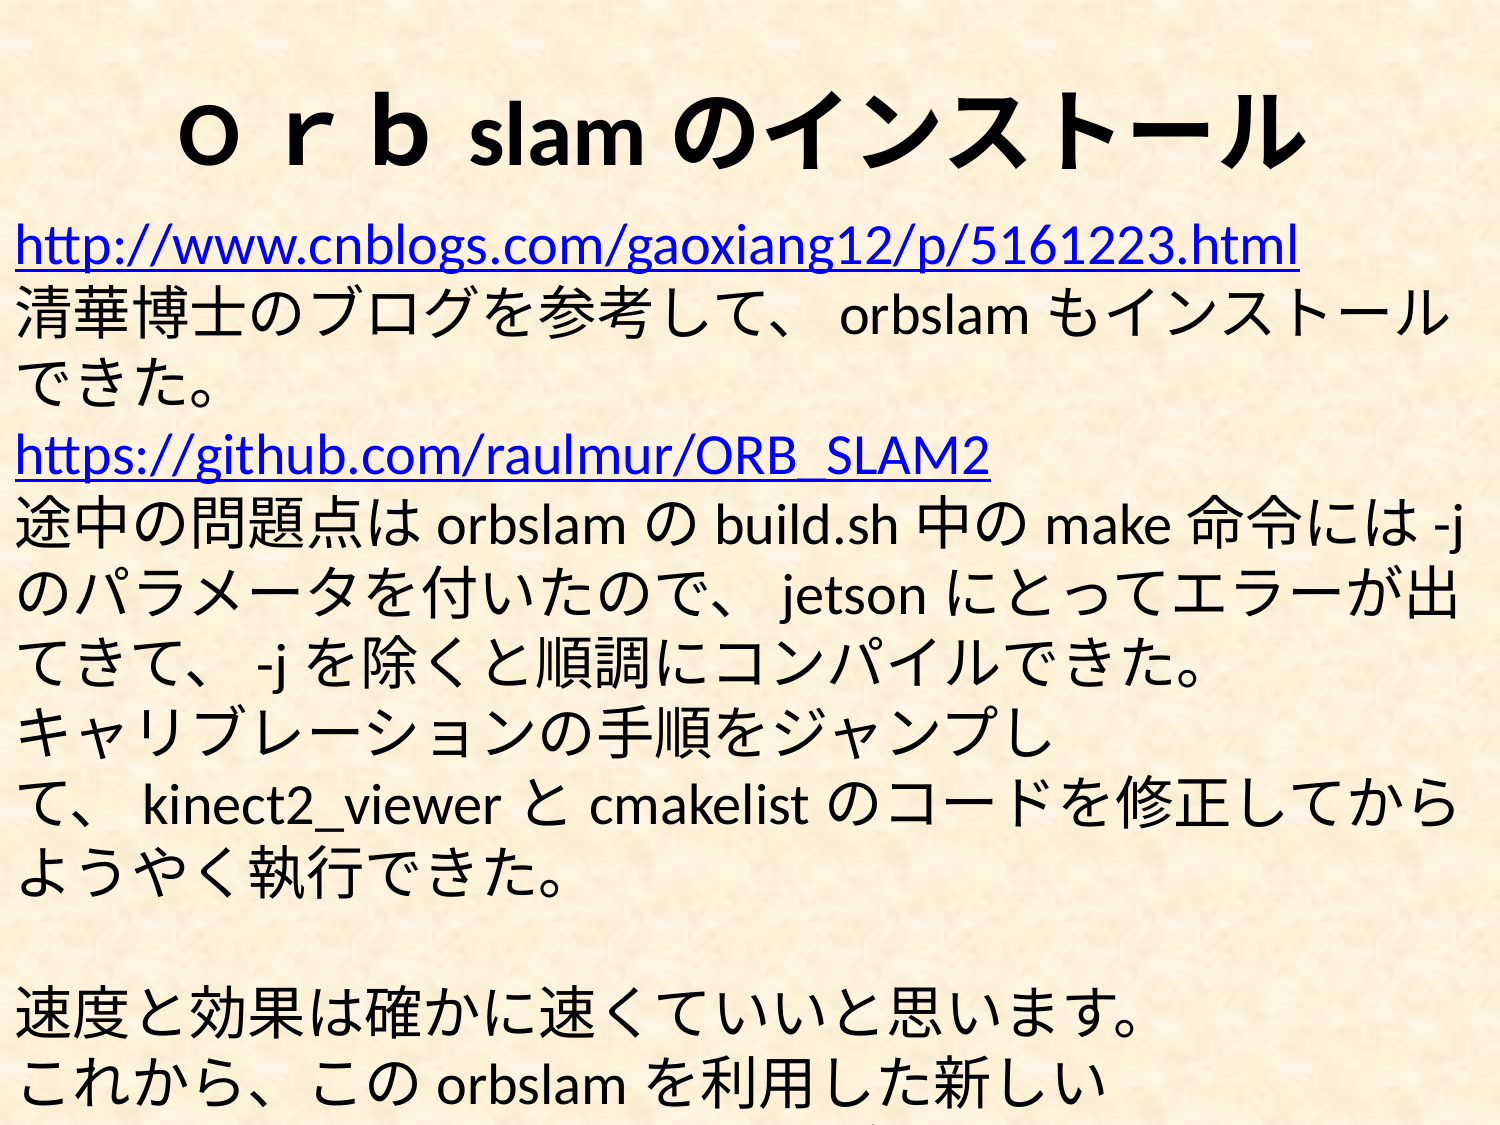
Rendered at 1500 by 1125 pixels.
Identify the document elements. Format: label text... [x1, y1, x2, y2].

text_box http://www.cnblogs.com/gaoxiang12/p/5161223.html 清華博士のブログを参考して、orbslamもインストールできた。 https://github.com/raulmur/ORB_SLAM2 途中の問題点はorbslamのbuild.sh中のmake命令には-jのパラメータを付いたので、jetsonにとってエラーが出てきて、-jを除くと順調にコンパイルできた。 キャリブレーションの手順をジャンプして、kinect2_viewerとcmakelistのコードを修正してからようやく執行できた。 速度と効果は確かに速くていいと思います。 これから、このorbslamを利用した新しいkinectv2_viewerのプログラムをデモさせていただきます。 [0, 199, 1500, 1125]
text_box Oｒｂslamのインストール [58, 23, 1430, 199]
picture [0, 0, 1500, 199]
